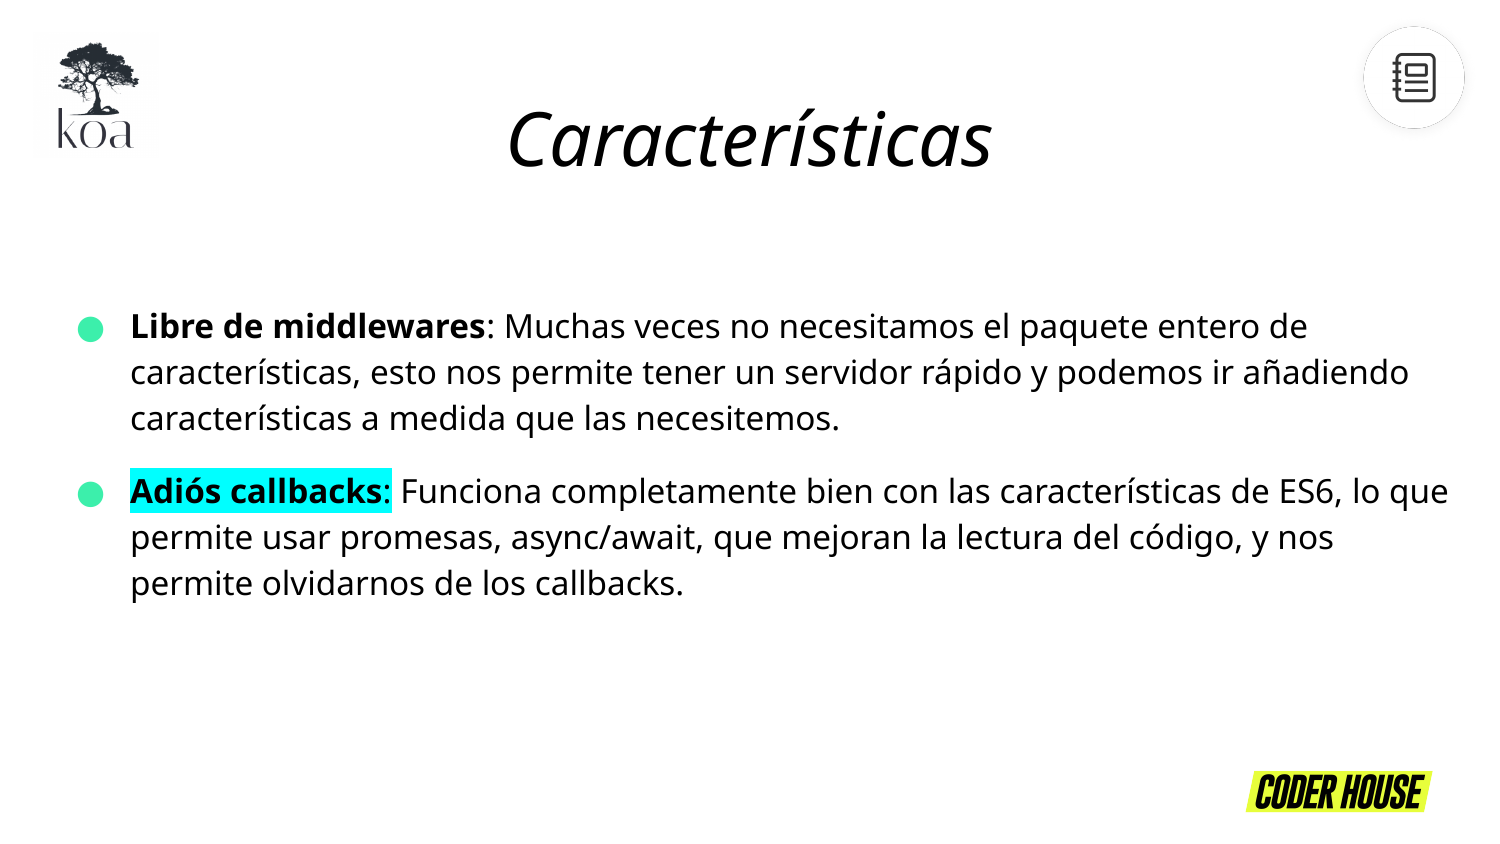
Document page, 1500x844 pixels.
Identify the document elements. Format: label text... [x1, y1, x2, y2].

text_box Libre de middlewares: Muchas veces no necesitamos el paquete entero de características, esto nos permite tener un servidor rápido y podemos ir añadiendo características a medida que las necesitemos. Adiós callbacks: Funciona completamente bien con las características de ES6, lo que permite usar promesas, async/await, que mejoran la lectura del código, y nos permite olvidarnos de los callbacks. [40, 284, 1477, 653]
picture [1241, 764, 1437, 819]
picture [1351, 14, 1477, 141]
text_box Características [193, 76, 1307, 202]
picture [33, 32, 159, 158]
